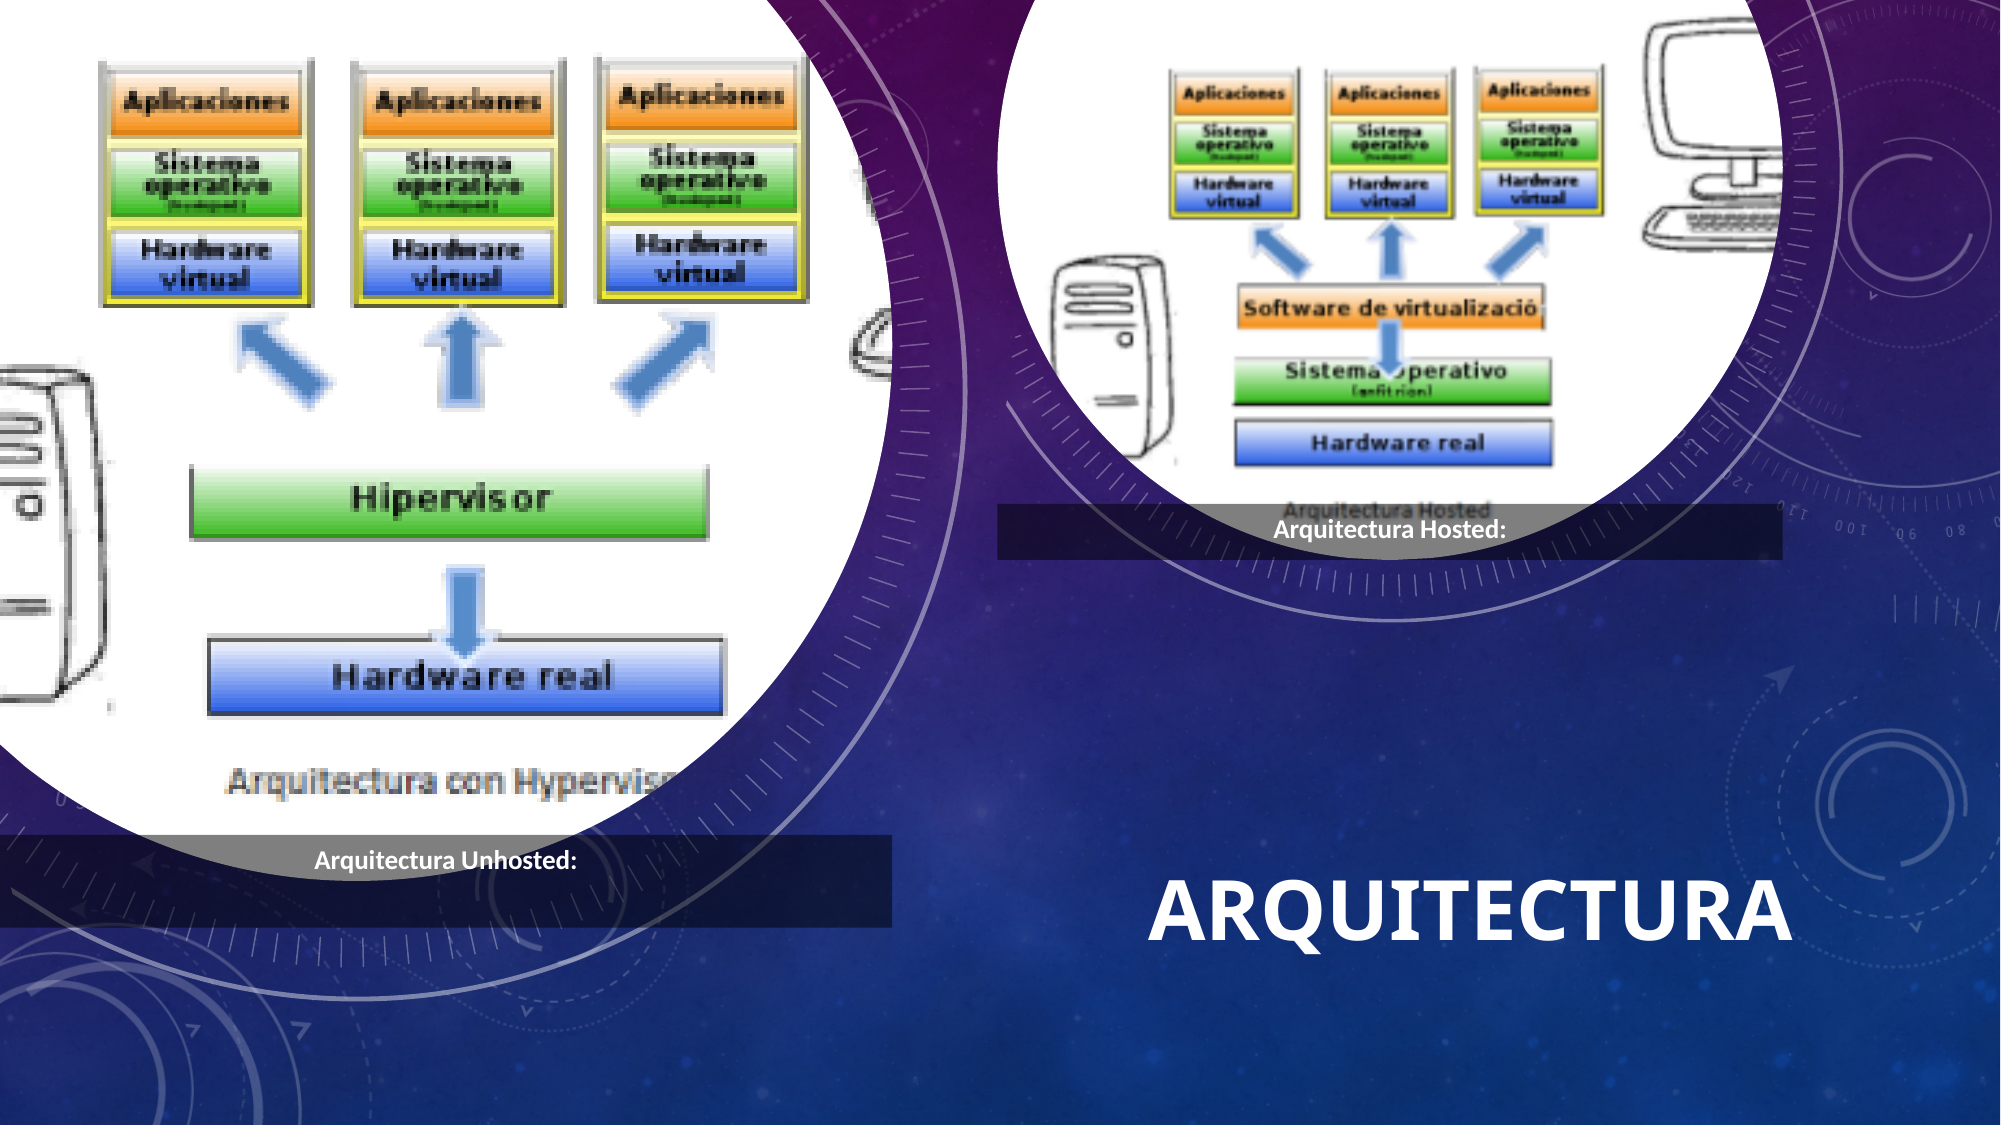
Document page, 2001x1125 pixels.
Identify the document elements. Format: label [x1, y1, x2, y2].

picture [0, 0, 2001, 1125]
text_box [1028, 0, 1827, 630]
text_box [0, 41, 1003, 978]
